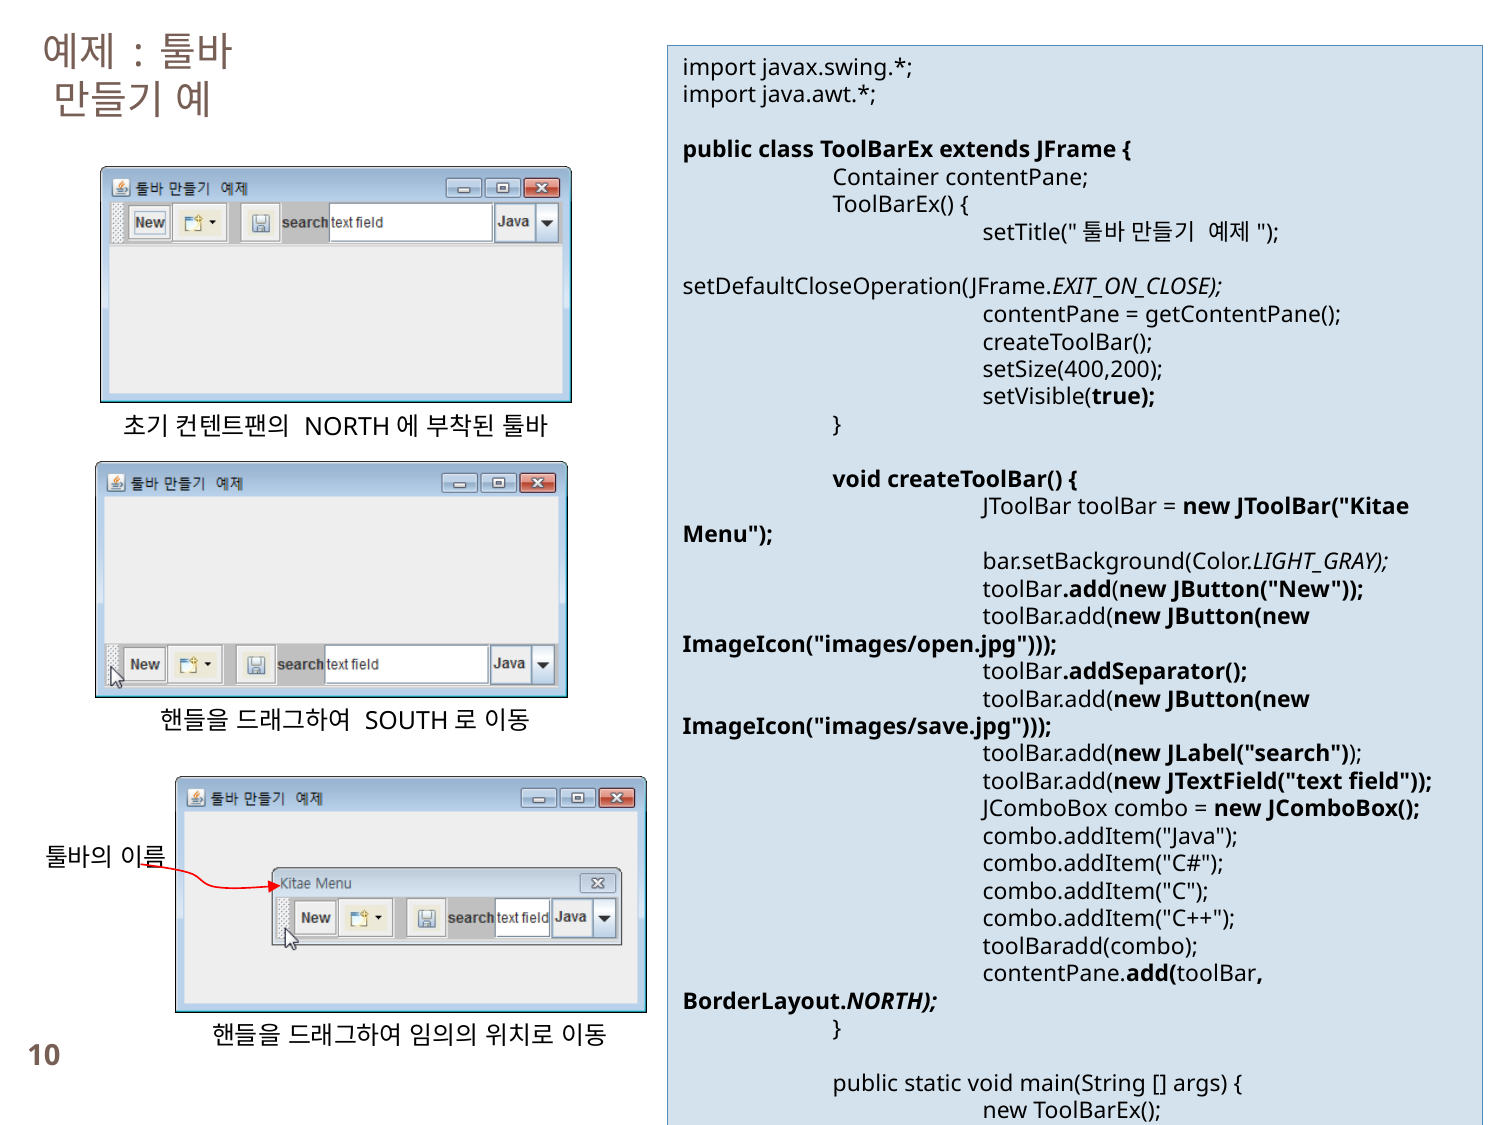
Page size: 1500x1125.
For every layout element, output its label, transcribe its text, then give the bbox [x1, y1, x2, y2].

picture [100, 166, 573, 403]
text_box 핸들을 드래그하여 SOUTH로 이동 [146, 708, 546, 743]
slide_number 10 [0, 1025, 88, 1088]
text_box 툴바의 이름 [30, 834, 169, 879]
text_box 핸들을 드래그하여 임의의 위치로 이동 [197, 1023, 623, 1058]
text_box [140, 863, 169, 870]
picture [95, 461, 568, 698]
text_box 초기 컨텐트팬의 NORTH에 부착된 툴바 [108, 413, 564, 448]
text_box import javax.swing.*; import java.awt.*; public class ToolBarEx extends JFrame { Container contentPane; ToolBarEx() { setTitle("툴바 만들기 예제"); setDefaultCloseOperation(JFrame.EXIT_ON_CLOSE); contentPane = getContentPane(); createToolBar(); setSize(400,200); setVisible(true); } void createToolBar() { JToolBar toolBar = new JToolBar("Kitae Menu"); bar.setBackground(Color.LIGHT_GRAY); toolBar.add(new JButton("New")); toolBar.add(new JButton(new ImageIcon("images/open.jpg"))); toolBar.addSeparator(); toolBar.add(new JButton(new ImageIcon("images/save.jpg"))); toolBar.add(new JLabel("search")); toolBar.add(new JTextField("text field")); JComboBox combo = new JComboBox(); combo.addItem("Java"); combo.addItem("C#"); combo.addItem("C"); combo.addItem("C++"); toolBaradd(combo); contentPane.add(toolBar, BorderLayout.NORTH); } public static void main(String [] args) { new ToolBarEx(); } } [667, 45, 1483, 1125]
picture [174, 776, 647, 1013]
title 예제 : 툴바 만들기 예 [27, 19, 534, 131]
